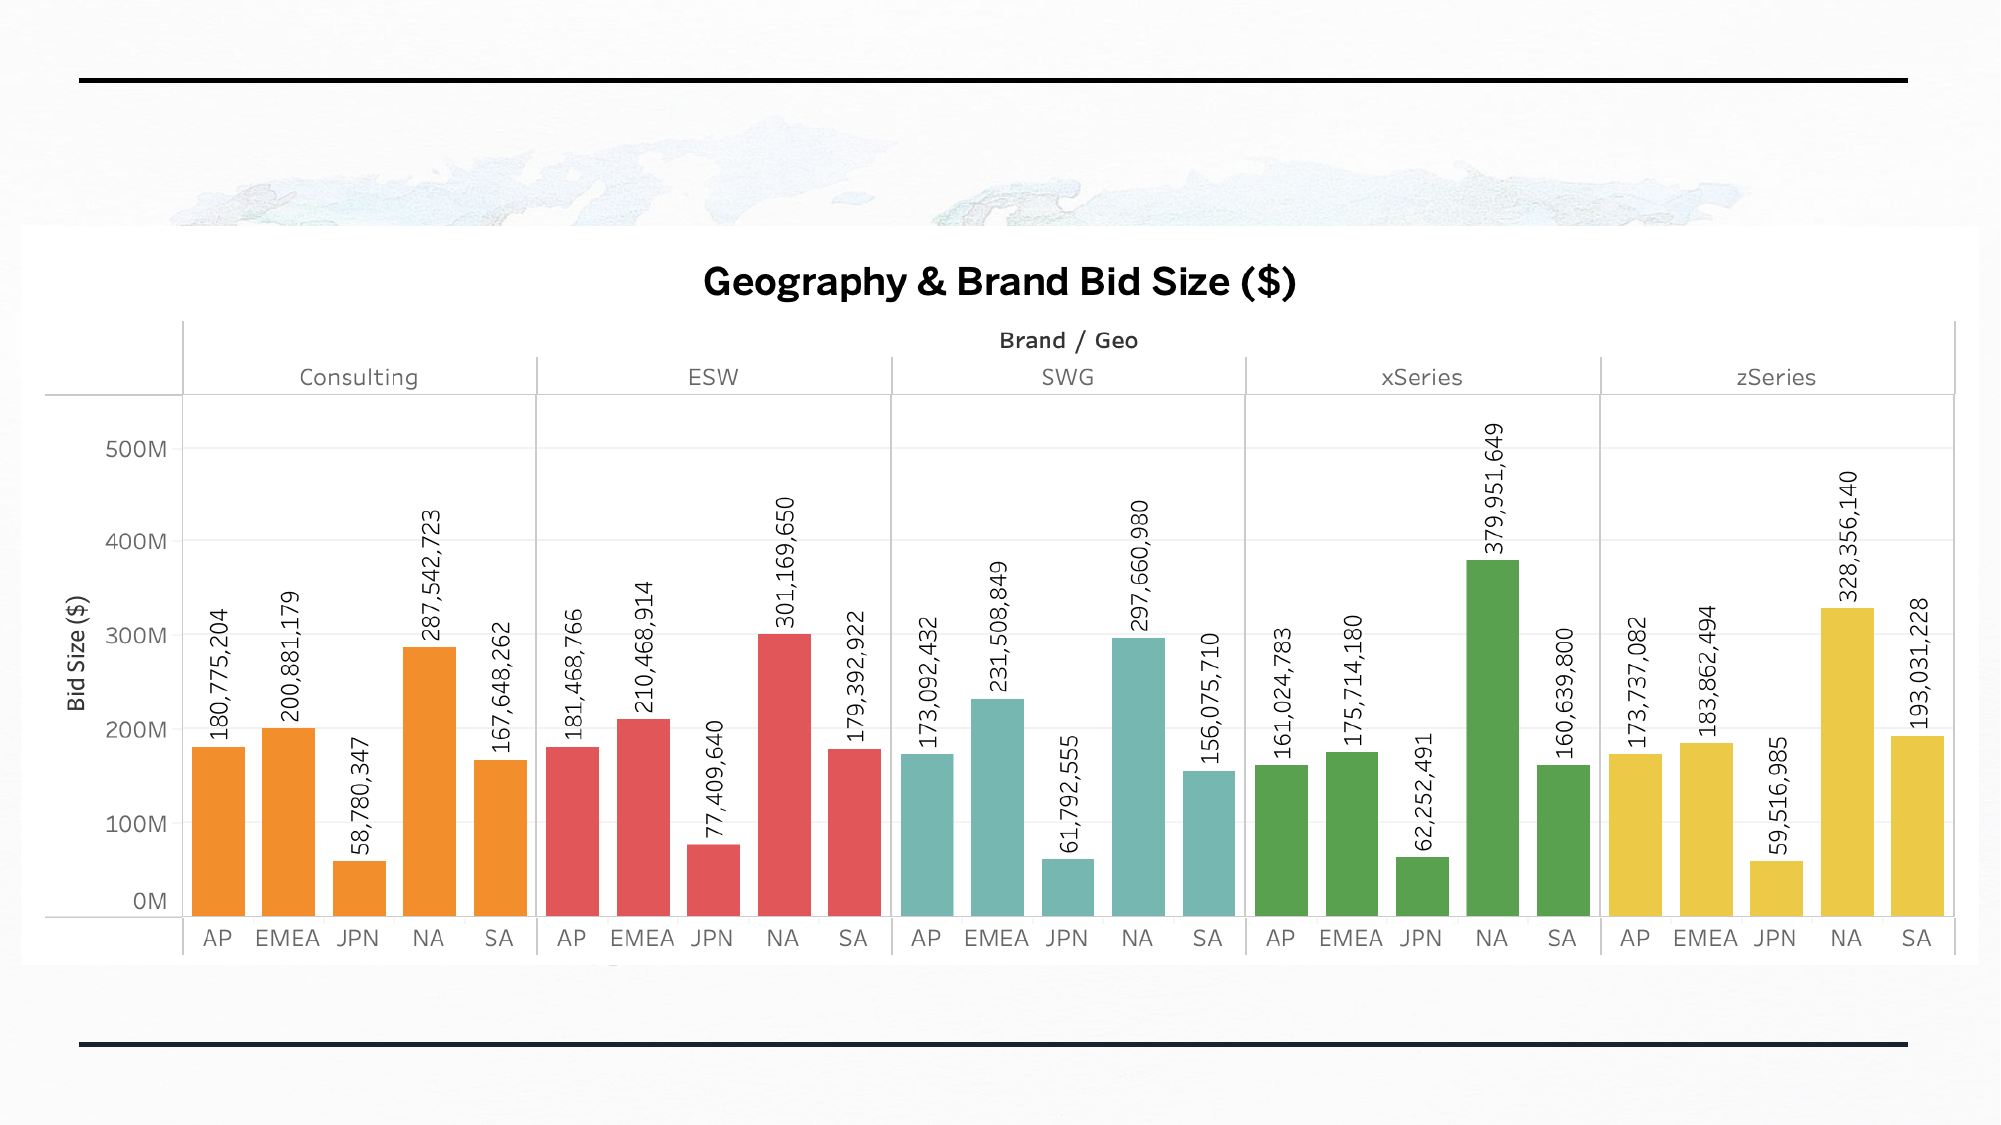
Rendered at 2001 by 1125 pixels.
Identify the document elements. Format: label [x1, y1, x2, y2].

picture [21, 226, 1979, 965]
text_box [0, 0, 2000, 1125]
